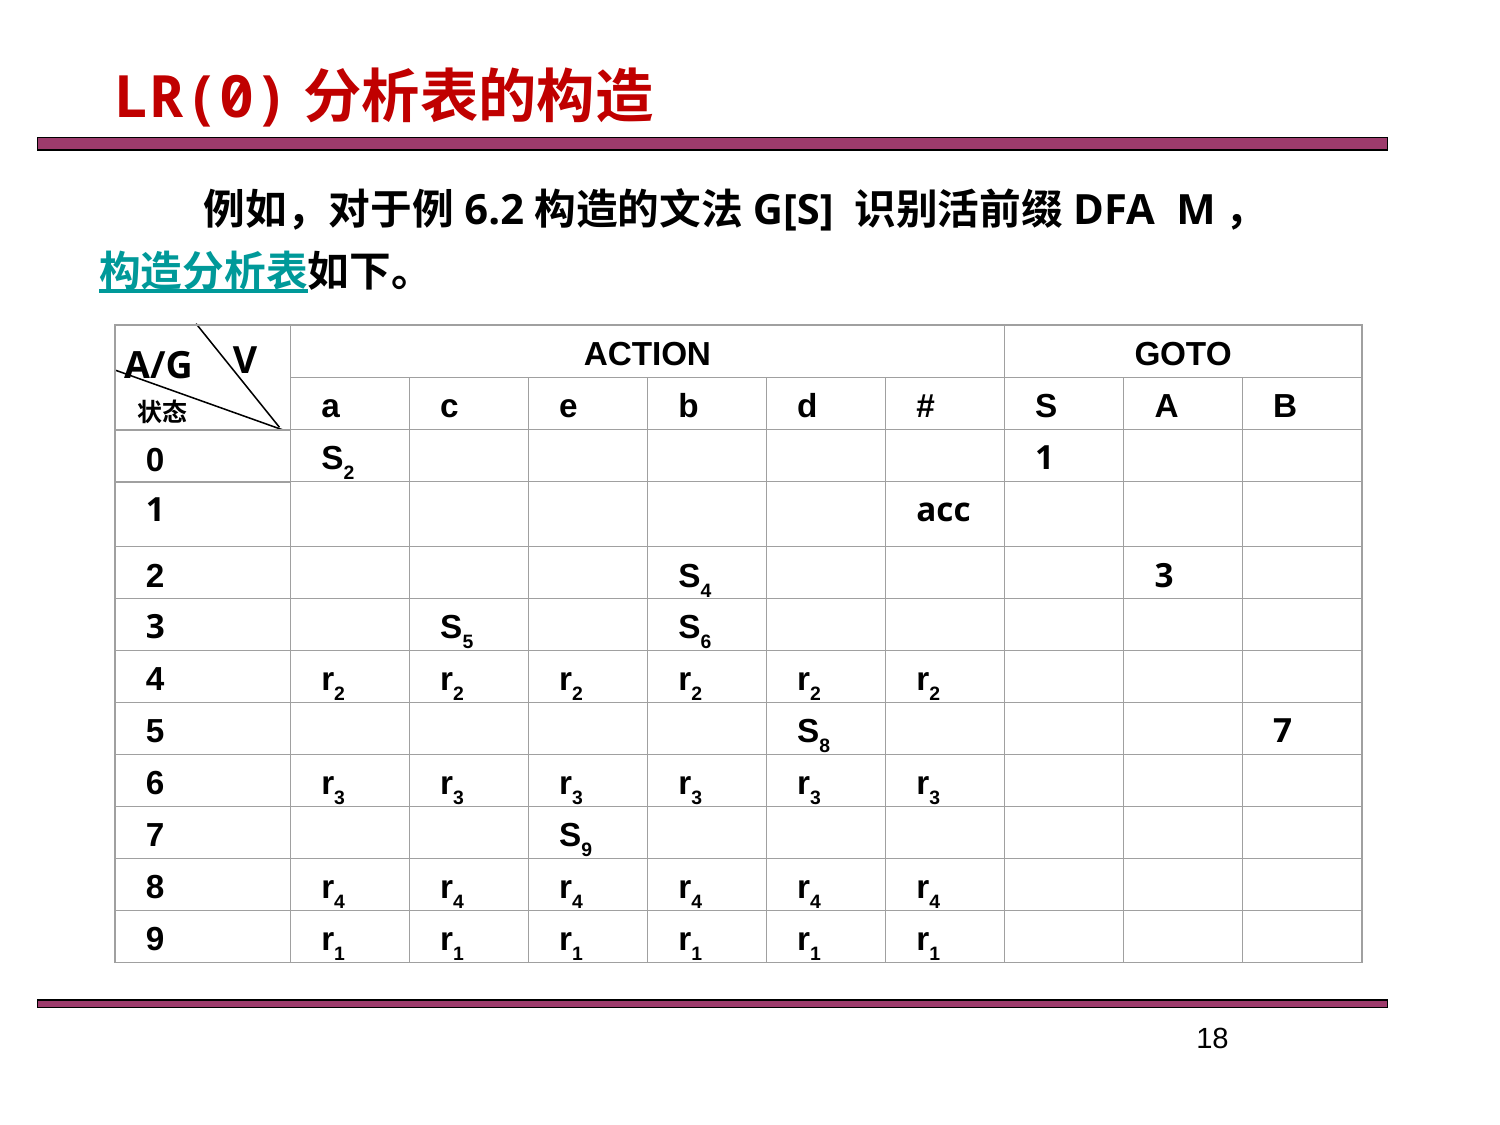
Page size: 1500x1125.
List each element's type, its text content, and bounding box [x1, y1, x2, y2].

text_box LR(0)分析表的构造 [99, 51, 775, 137]
text_box 例如，对于例6.2构造的文法G[S] 识别活前缀DFA M，构造分析表如下。 [84, 165, 1360, 313]
slide_number 18 [1037, 1012, 1388, 1053]
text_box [109, 324, 1363, 963]
